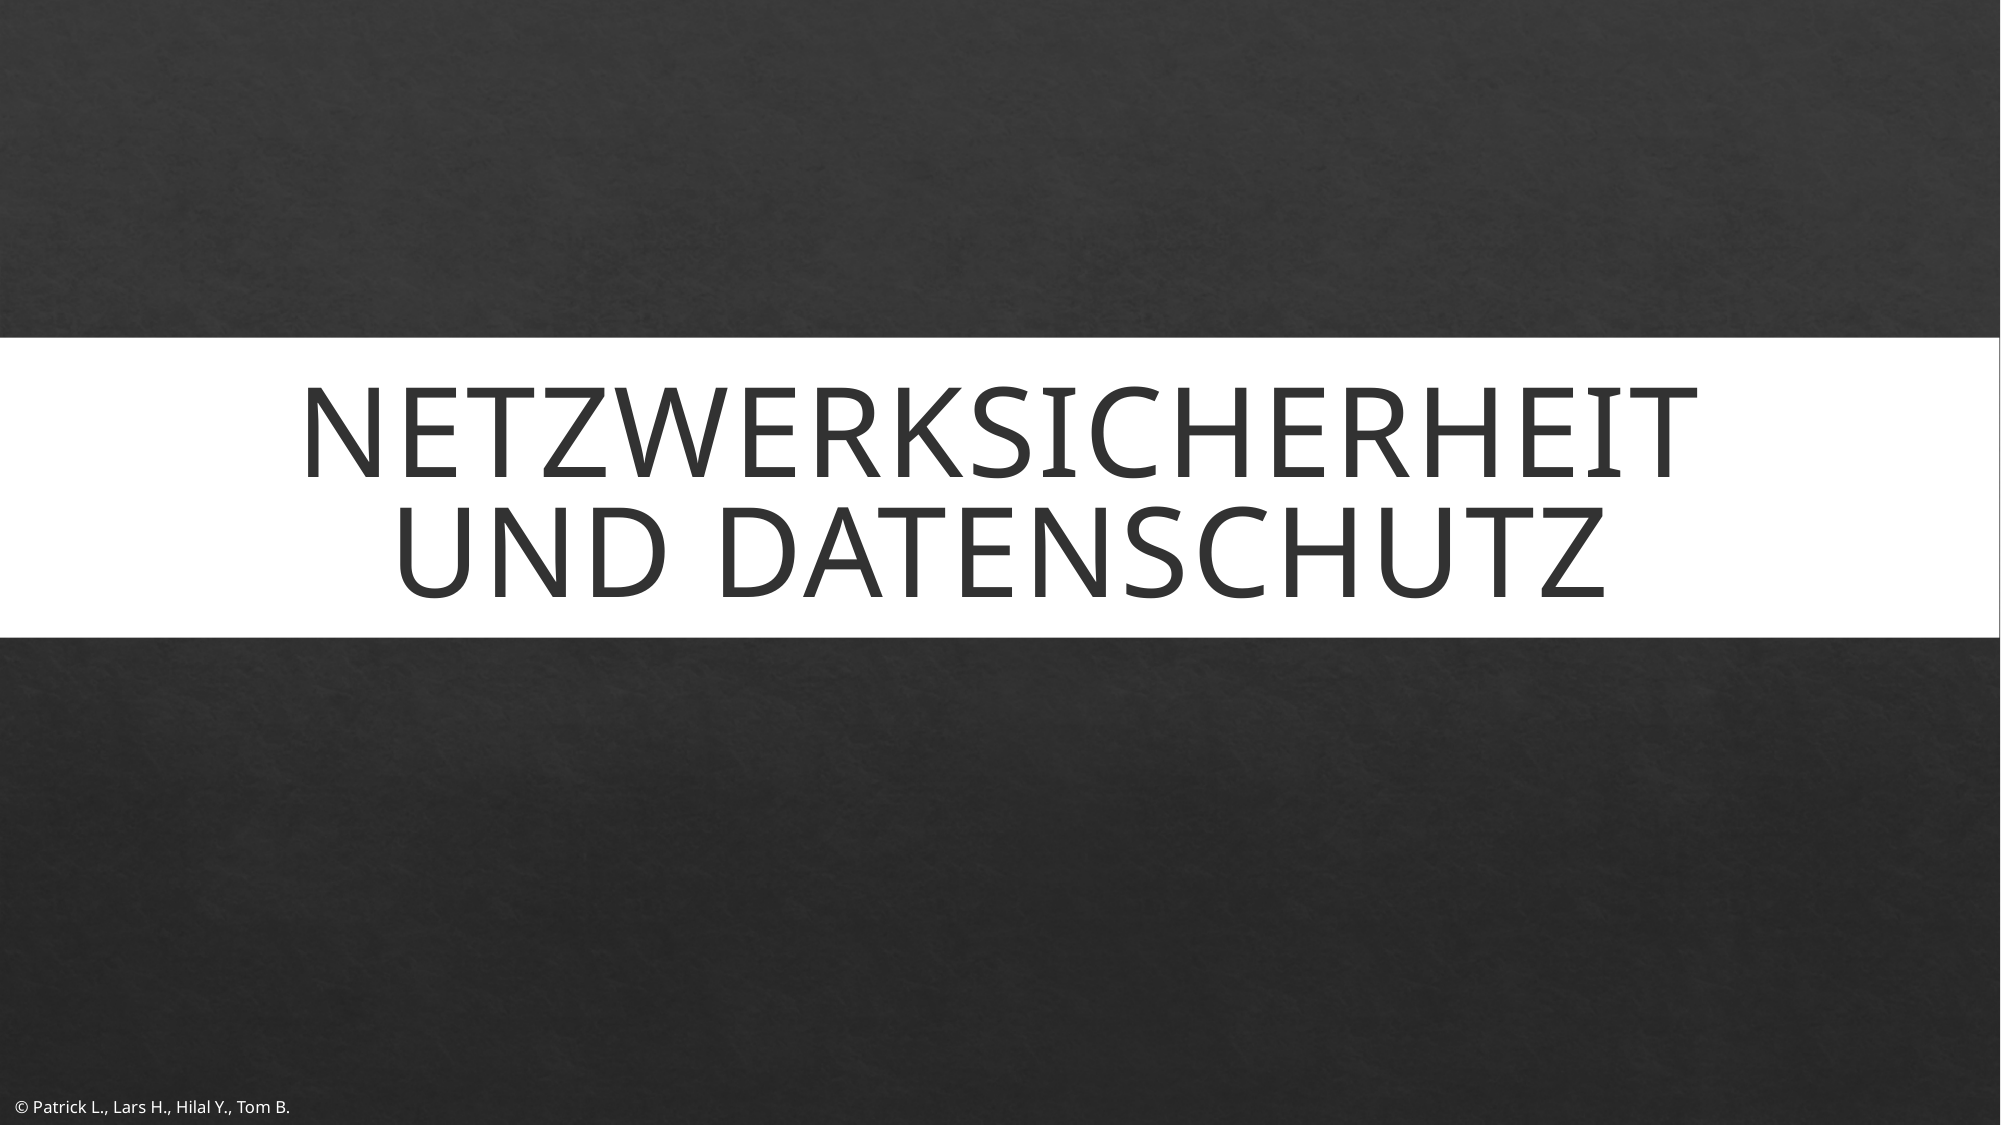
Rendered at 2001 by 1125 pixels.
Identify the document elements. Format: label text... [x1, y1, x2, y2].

subtitle [1446, 206, 1849, 919]
text_box © Patrick L., Lars H., Hilal Y., Tom B. [0, 1089, 1267, 1125]
title Netzwerksicherheit und Datenschutz [122, 145, 1878, 858]
